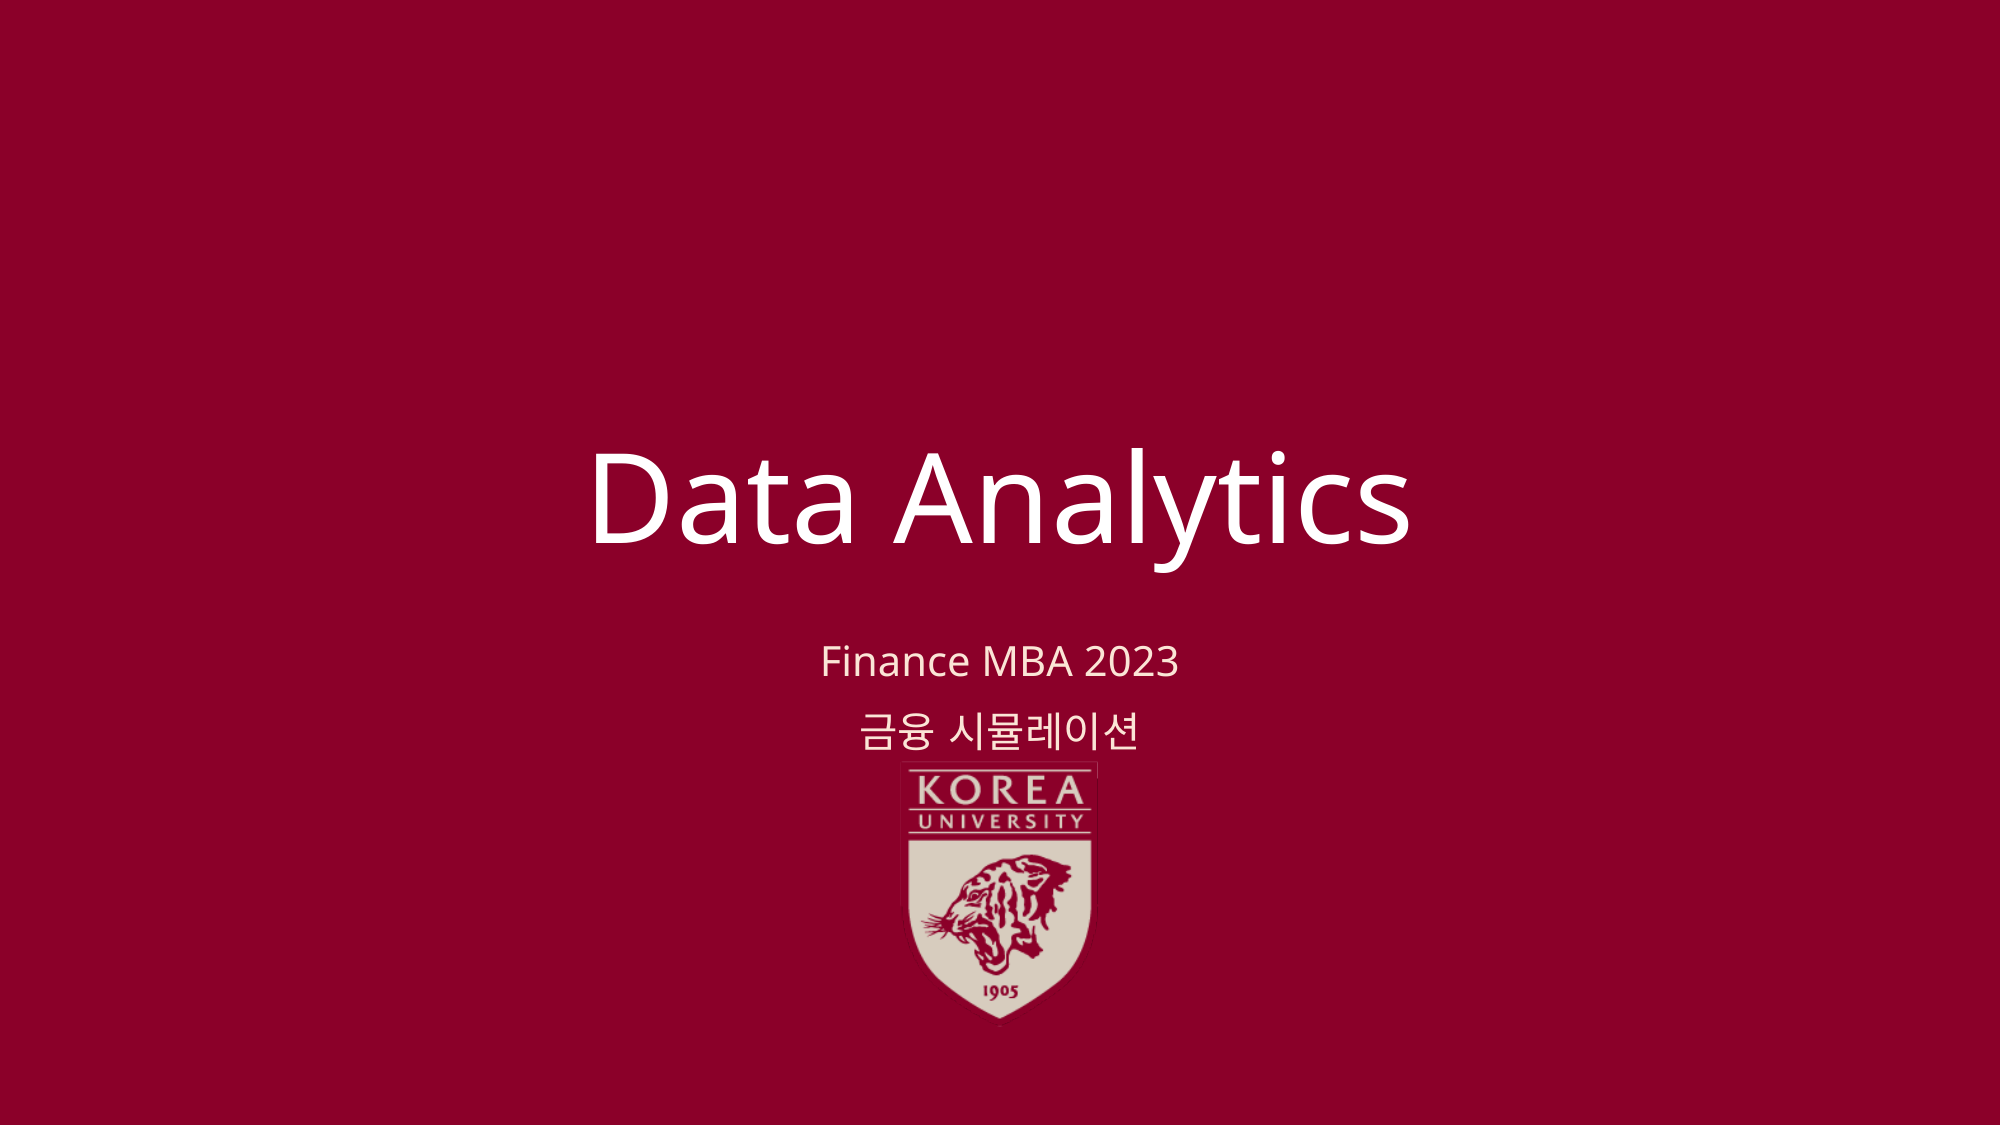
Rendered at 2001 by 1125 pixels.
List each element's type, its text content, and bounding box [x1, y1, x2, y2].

title Data Analytics [249, 184, 1750, 576]
picture [892, 757, 1108, 1030]
subtitle Finance MBA 2023 금융 시뮬레이션 [437, 626, 1563, 889]
